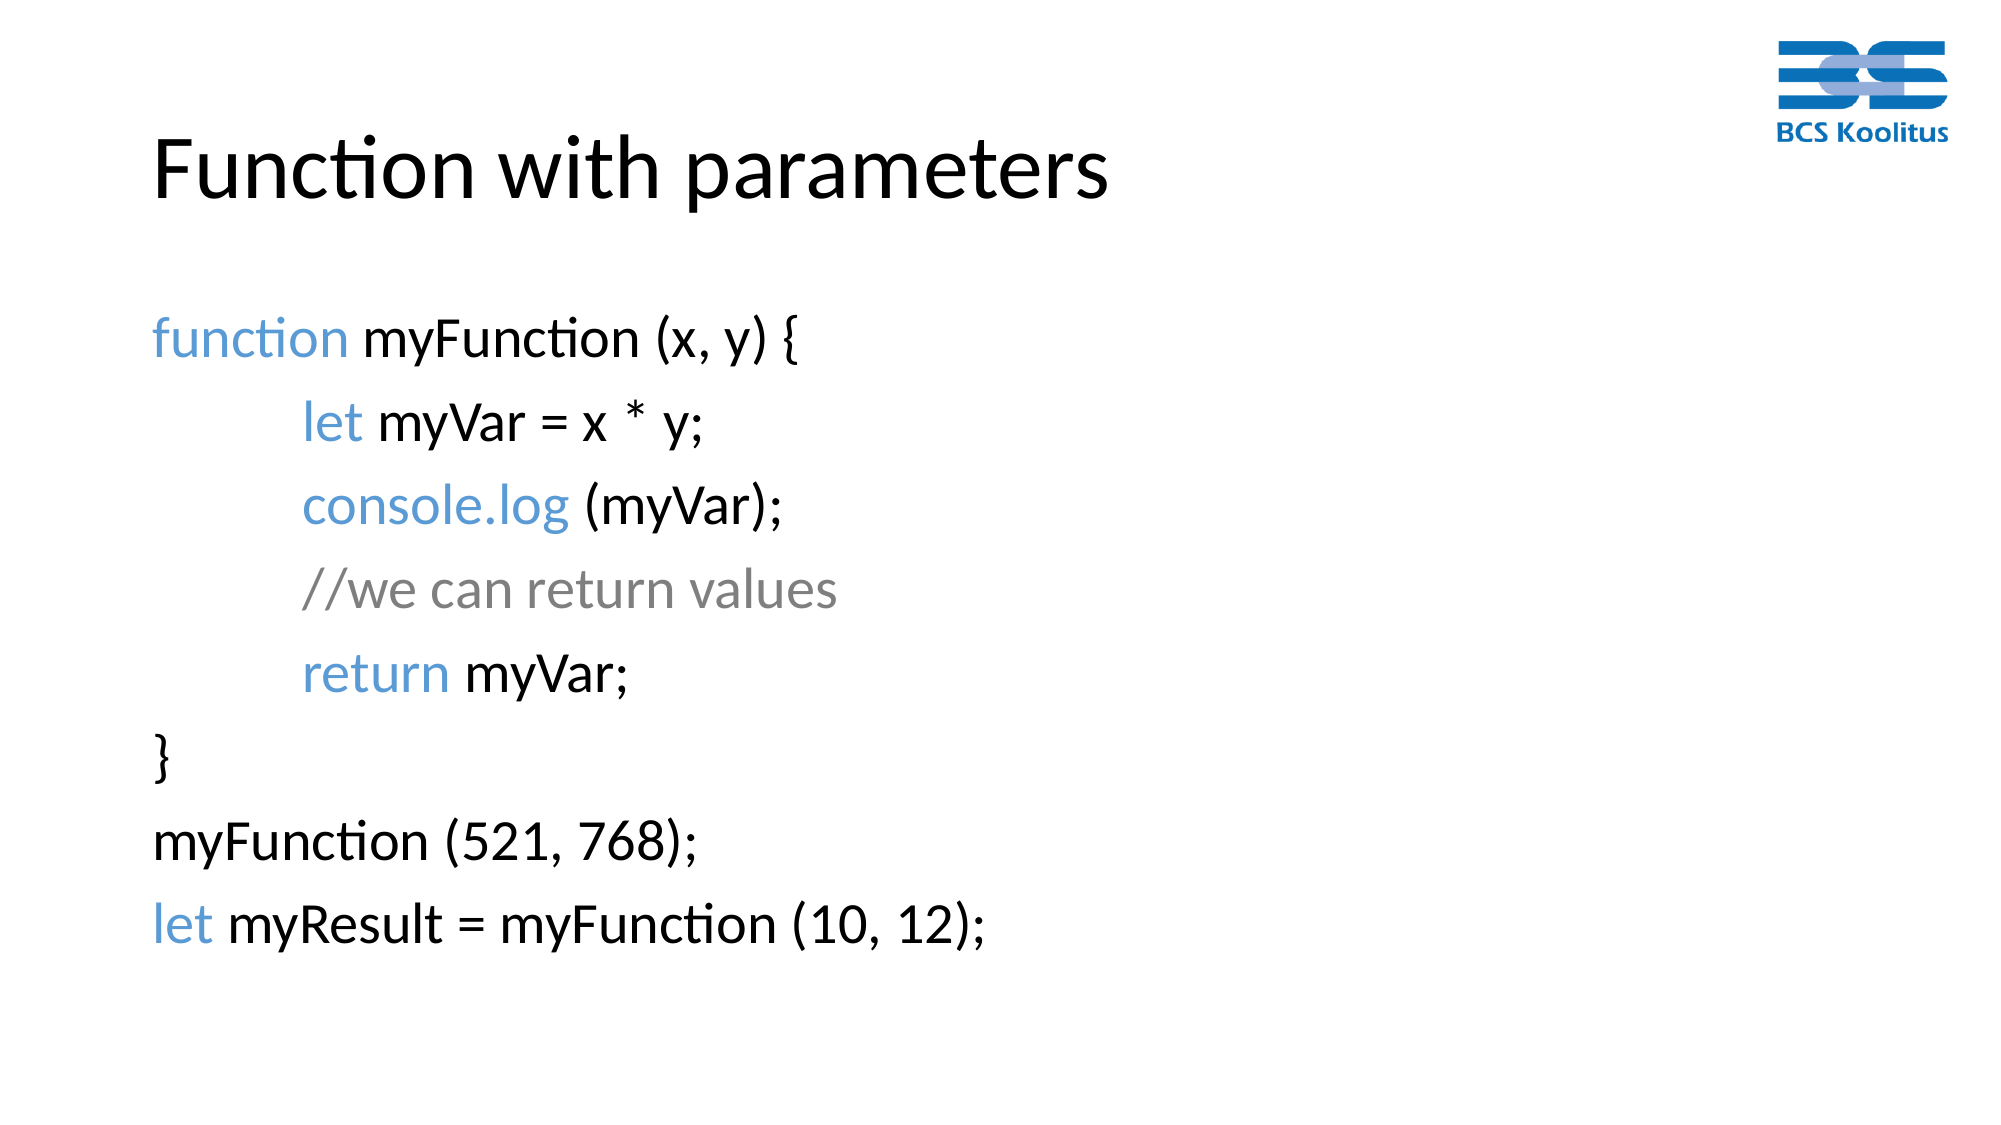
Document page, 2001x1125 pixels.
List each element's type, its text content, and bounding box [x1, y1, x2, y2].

list function myFunction (x, y) { let myVar = x * y; console.log (myVar); //we can return values return myVar; } myFunction (521, 768); let myResult = myFunction (10, 12); [137, 299, 1863, 1014]
picture [1777, 41, 1948, 142]
title Function with parameters [137, 59, 1863, 278]
